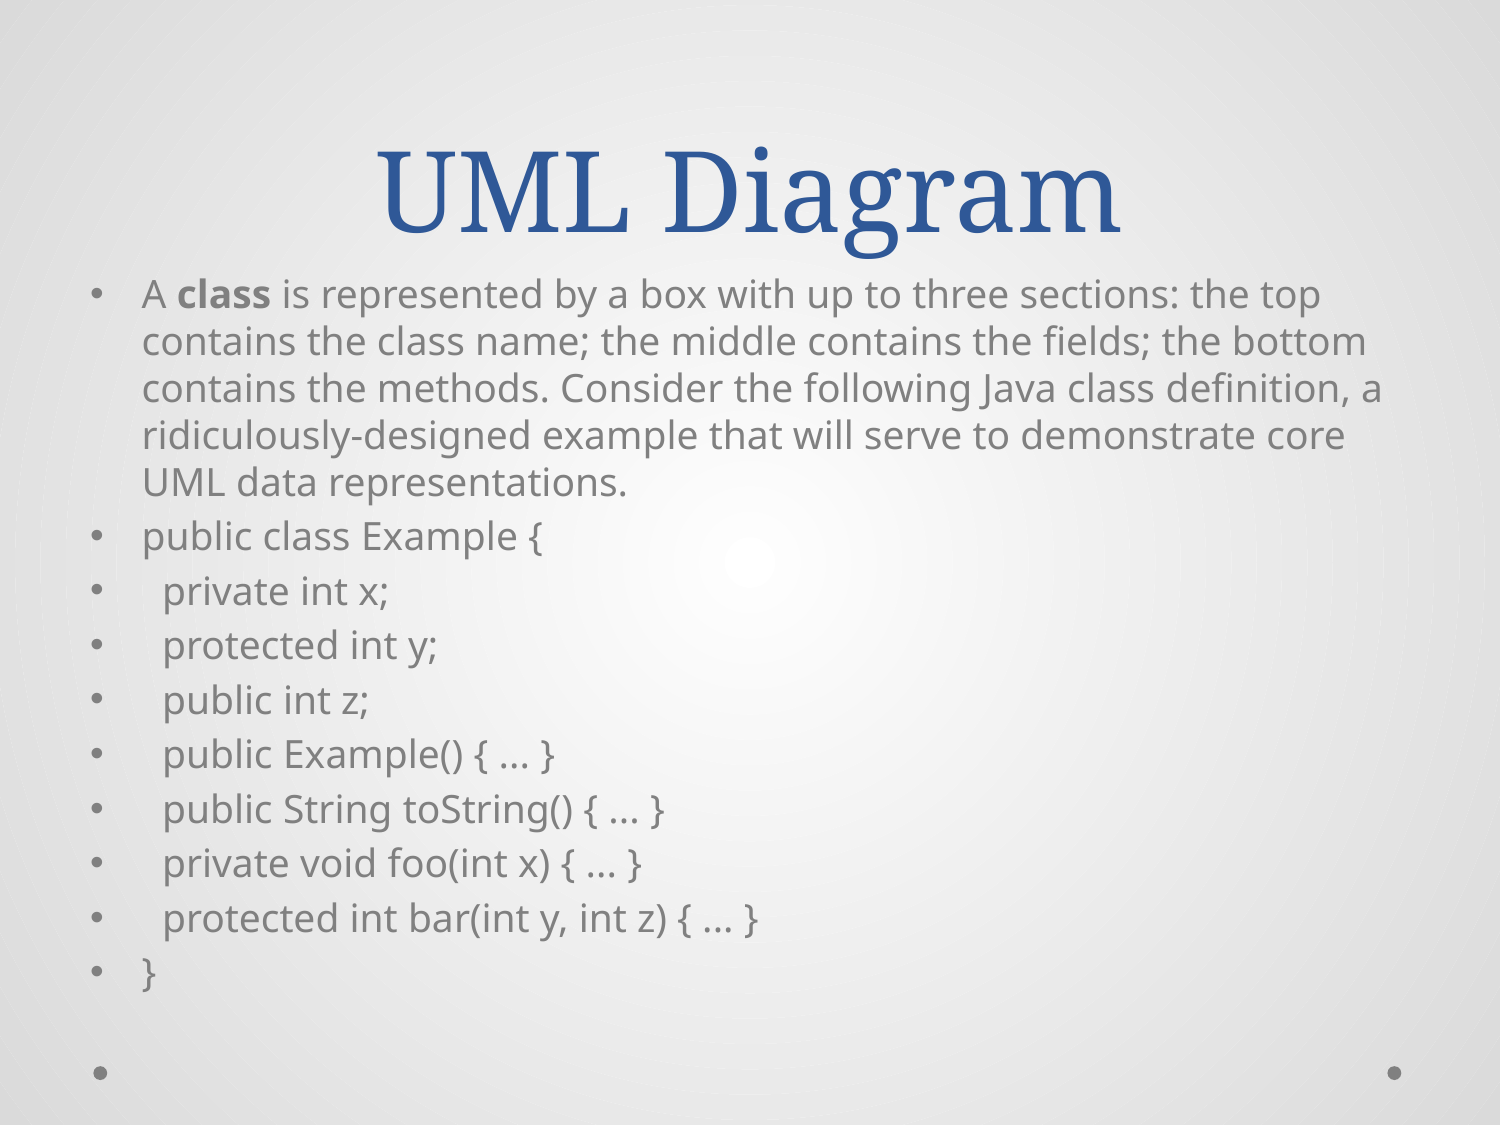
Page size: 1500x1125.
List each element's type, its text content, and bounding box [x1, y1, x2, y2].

title UML Diagram [75, 0, 1425, 262]
list A class is represented by a box with up to three sections: the top contains the class name; the middle contains the fields; the bottom contains the methods. Consider the following Java class definition, a ridiculously-designed example that will serve to demonstrate core UML data representations. public class Example { private int x; protected int y; public int z; public Example() { ... } public String toString() { ... } private void foo(int x) { ... } protected int bar(int y, int z) { ... } } [75, 262, 1425, 1005]
